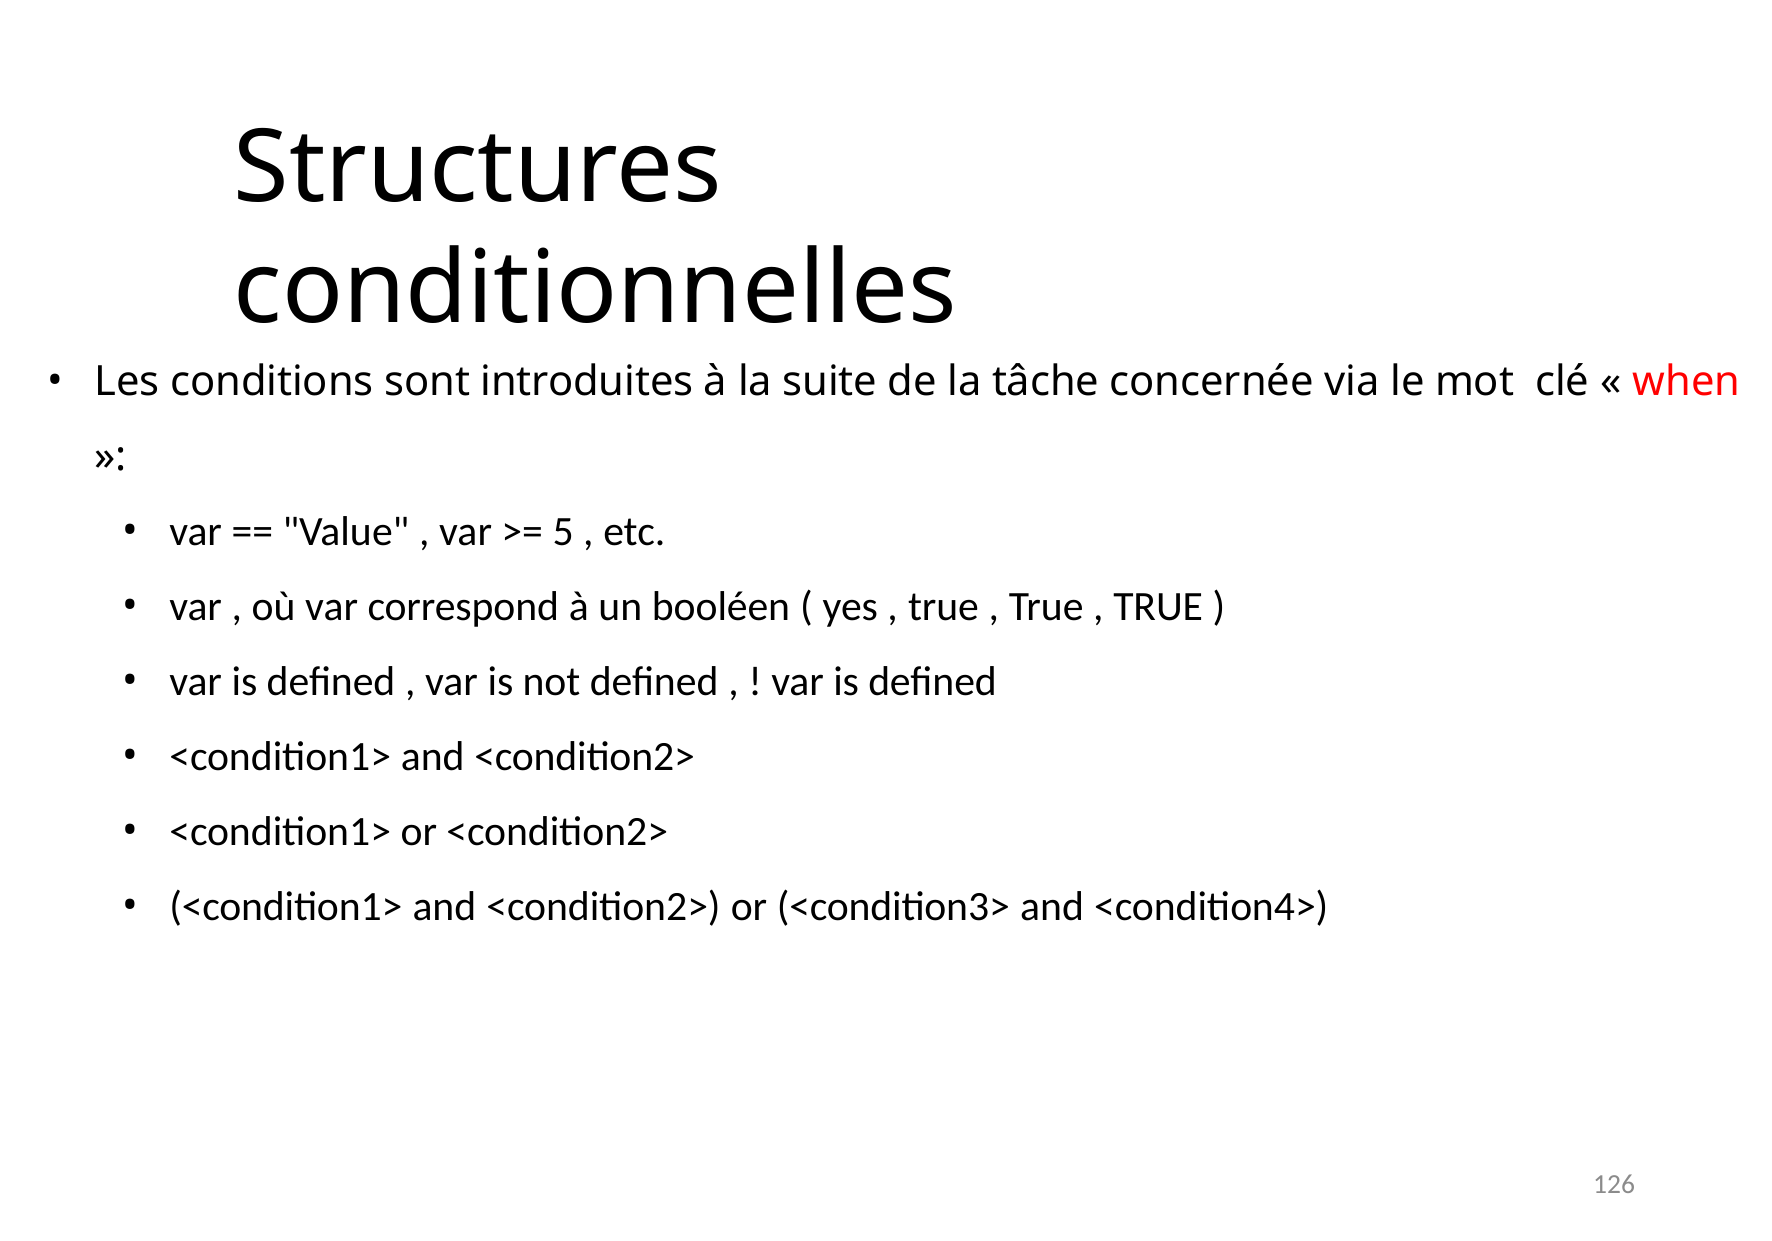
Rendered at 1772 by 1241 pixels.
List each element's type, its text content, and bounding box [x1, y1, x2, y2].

slide_number 126 [1251, 1149, 1651, 1216]
title Structures conditionnelles [231, 98, 1377, 326]
text_box Les conditions sont introduites à la suite de la tâche concernée via le mot clé « when »: var == "Value" , var >= 5 , etc. var , où var correspond à un booléen ( yes , true , True , TRUE ) var is defined , var is not defined , ! var is defined <condition1> and <condition2> <condition1> or <condition2> (<condition1> and <condition2>) or (<condition3> and <condition4>) [45, 326, 1748, 929]
